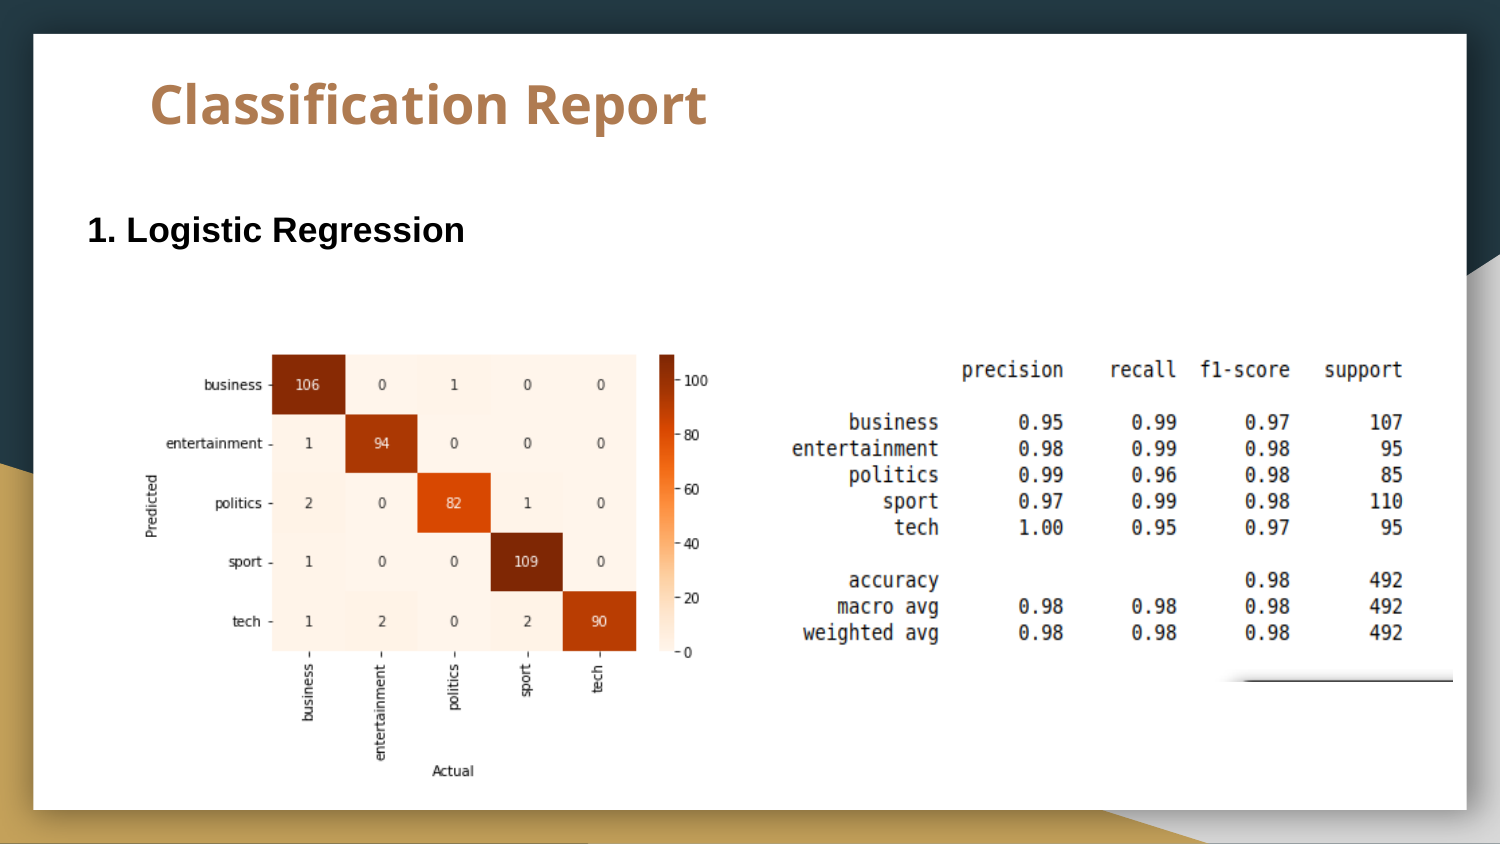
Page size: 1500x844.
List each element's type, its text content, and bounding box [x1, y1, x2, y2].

picture [115, 348, 1454, 794]
title Classification Report [134, 55, 1366, 169]
list 1. Logistic Regression [72, 186, 1423, 759]
